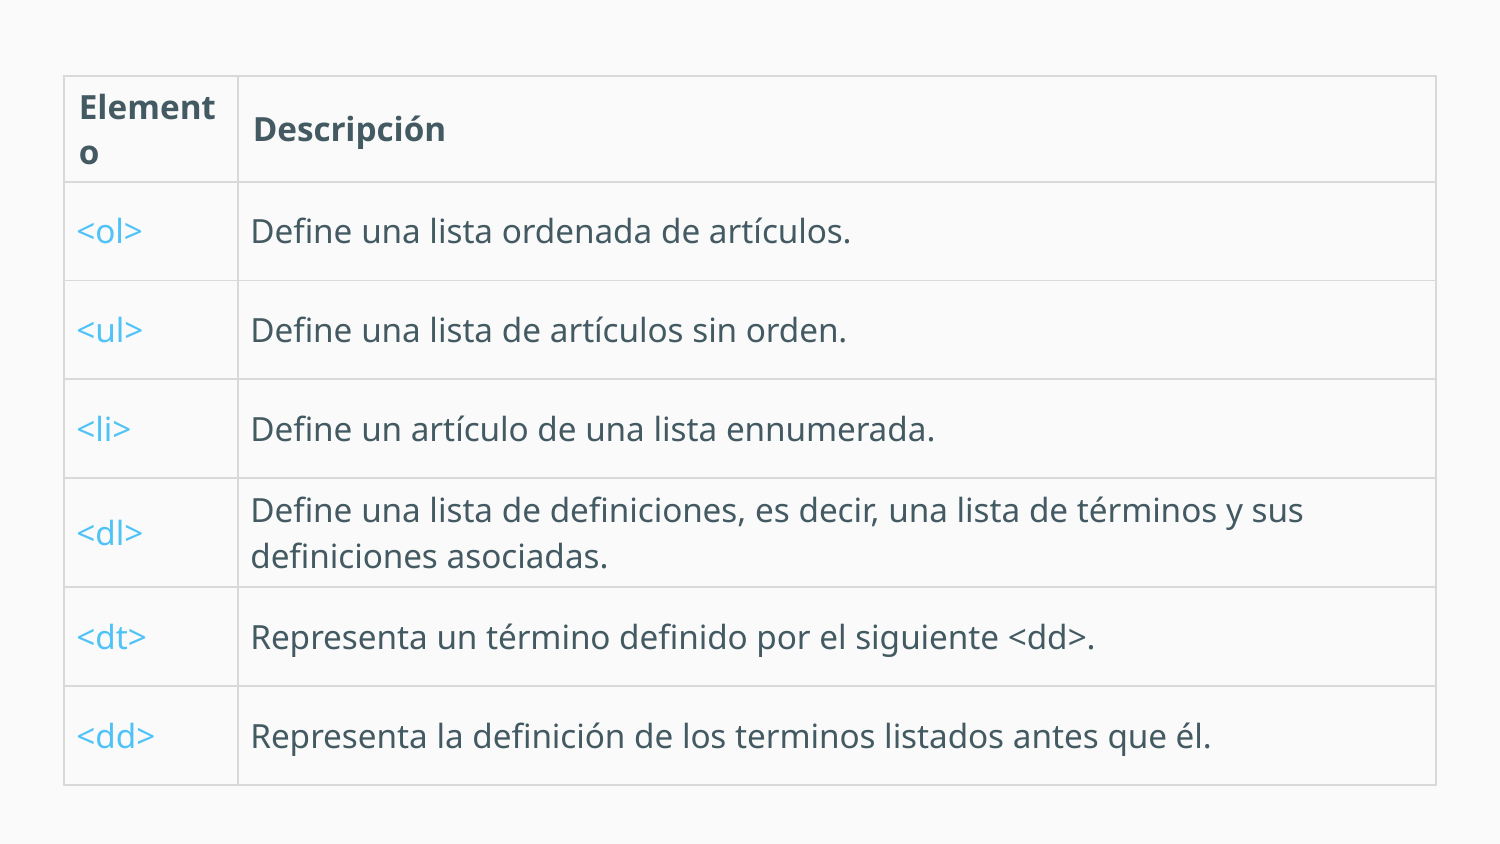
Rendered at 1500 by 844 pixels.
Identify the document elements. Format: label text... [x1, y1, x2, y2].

table_cell Define una lista de definiciones, es decir, una lista de términos y sus definiciones asociadas. [239, 479, 1435, 586]
table_cell Define una lista ordenada de artículos. [239, 183, 1435, 280]
table_header Elemento [65, 77, 237, 181]
table_cell Representa un término definido por el siguiente <dd>. [239, 588, 1435, 685]
table_cell Representa la definición de los terminos listados antes que él. [239, 687, 1435, 784]
table_cell <li> [65, 380, 237, 477]
table_cell <dl> [65, 479, 237, 586]
table_cell Define un artículo de una lista ennumerada. [239, 380, 1435, 477]
table_cell <ol> [65, 183, 237, 280]
table_cell <dt> [65, 588, 237, 685]
table_cell <dd> [65, 687, 237, 784]
table_header Descripción [239, 77, 1435, 181]
table_cell <ul> [65, 281, 237, 378]
table_cell Define una lista de artículos sin orden. [239, 281, 1435, 378]
